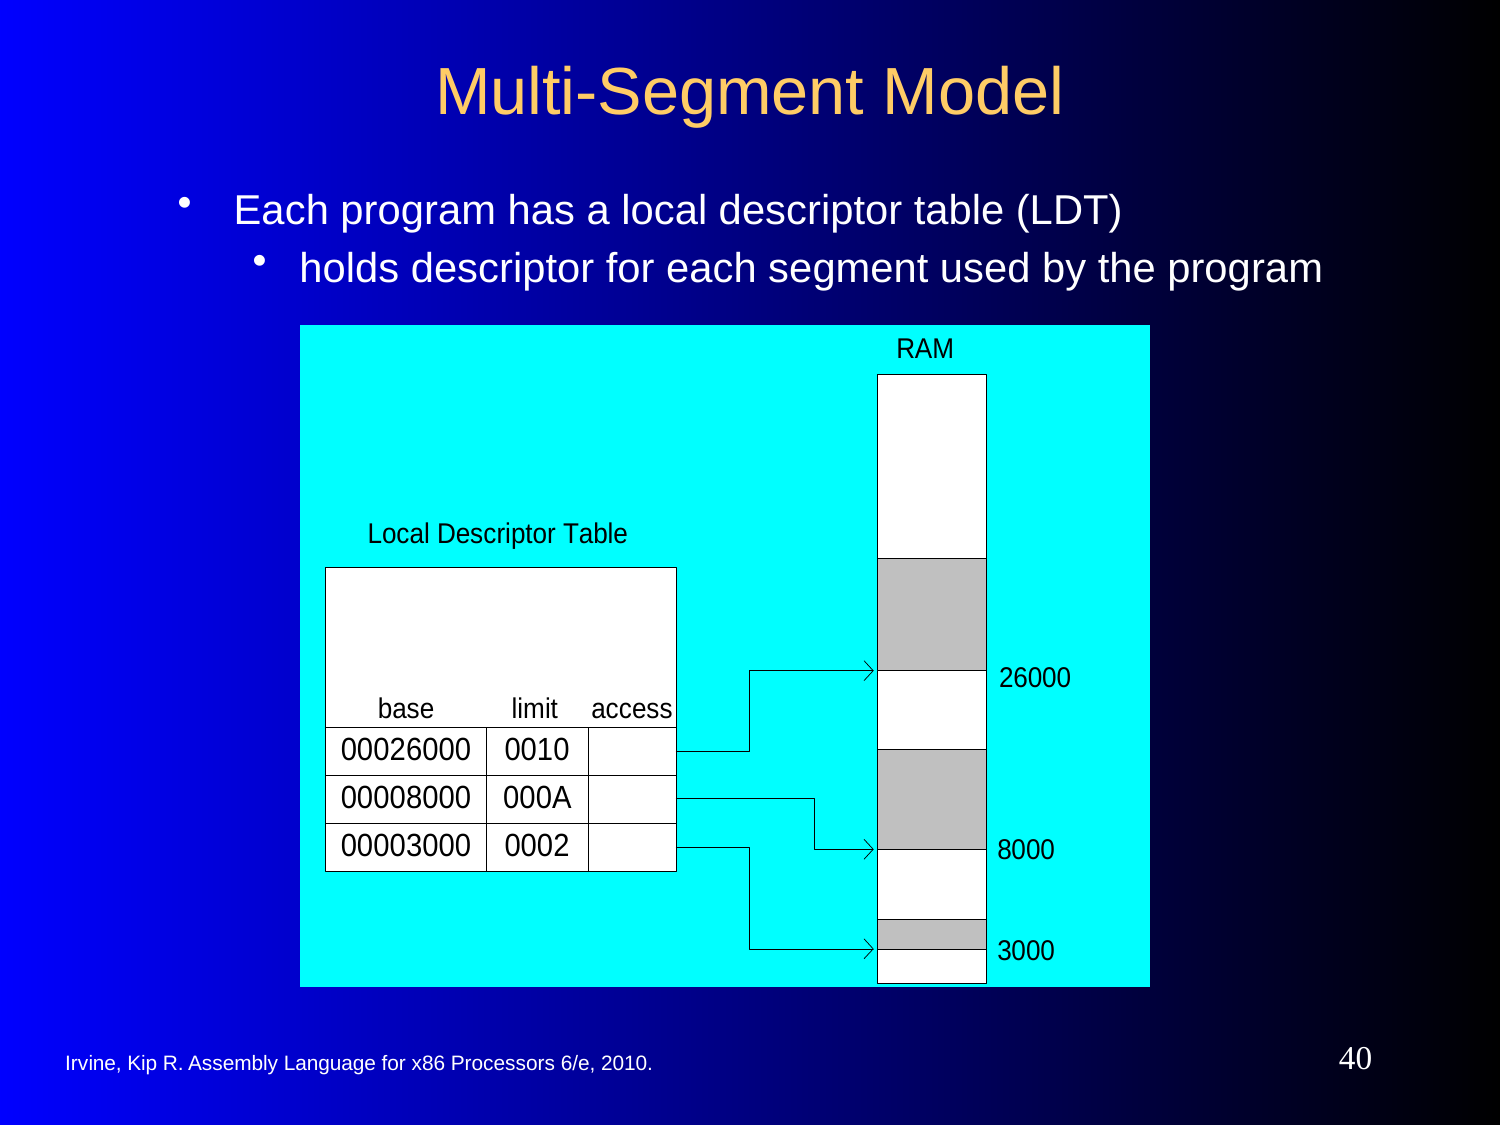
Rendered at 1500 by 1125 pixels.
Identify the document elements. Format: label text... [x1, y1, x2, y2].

footer Irvine, Kip R. Assembly Language for x86 Processors 6/e, 2010. [50, 1037, 825, 1088]
title Multi-Segment Model [112, 37, 1388, 138]
list Each program has a local descriptor table (LDT) holds descriptor for each segment used by the program [162, 174, 1438, 325]
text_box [299, 324, 1151, 988]
slide_number 40 [1224, 1025, 1388, 1088]
